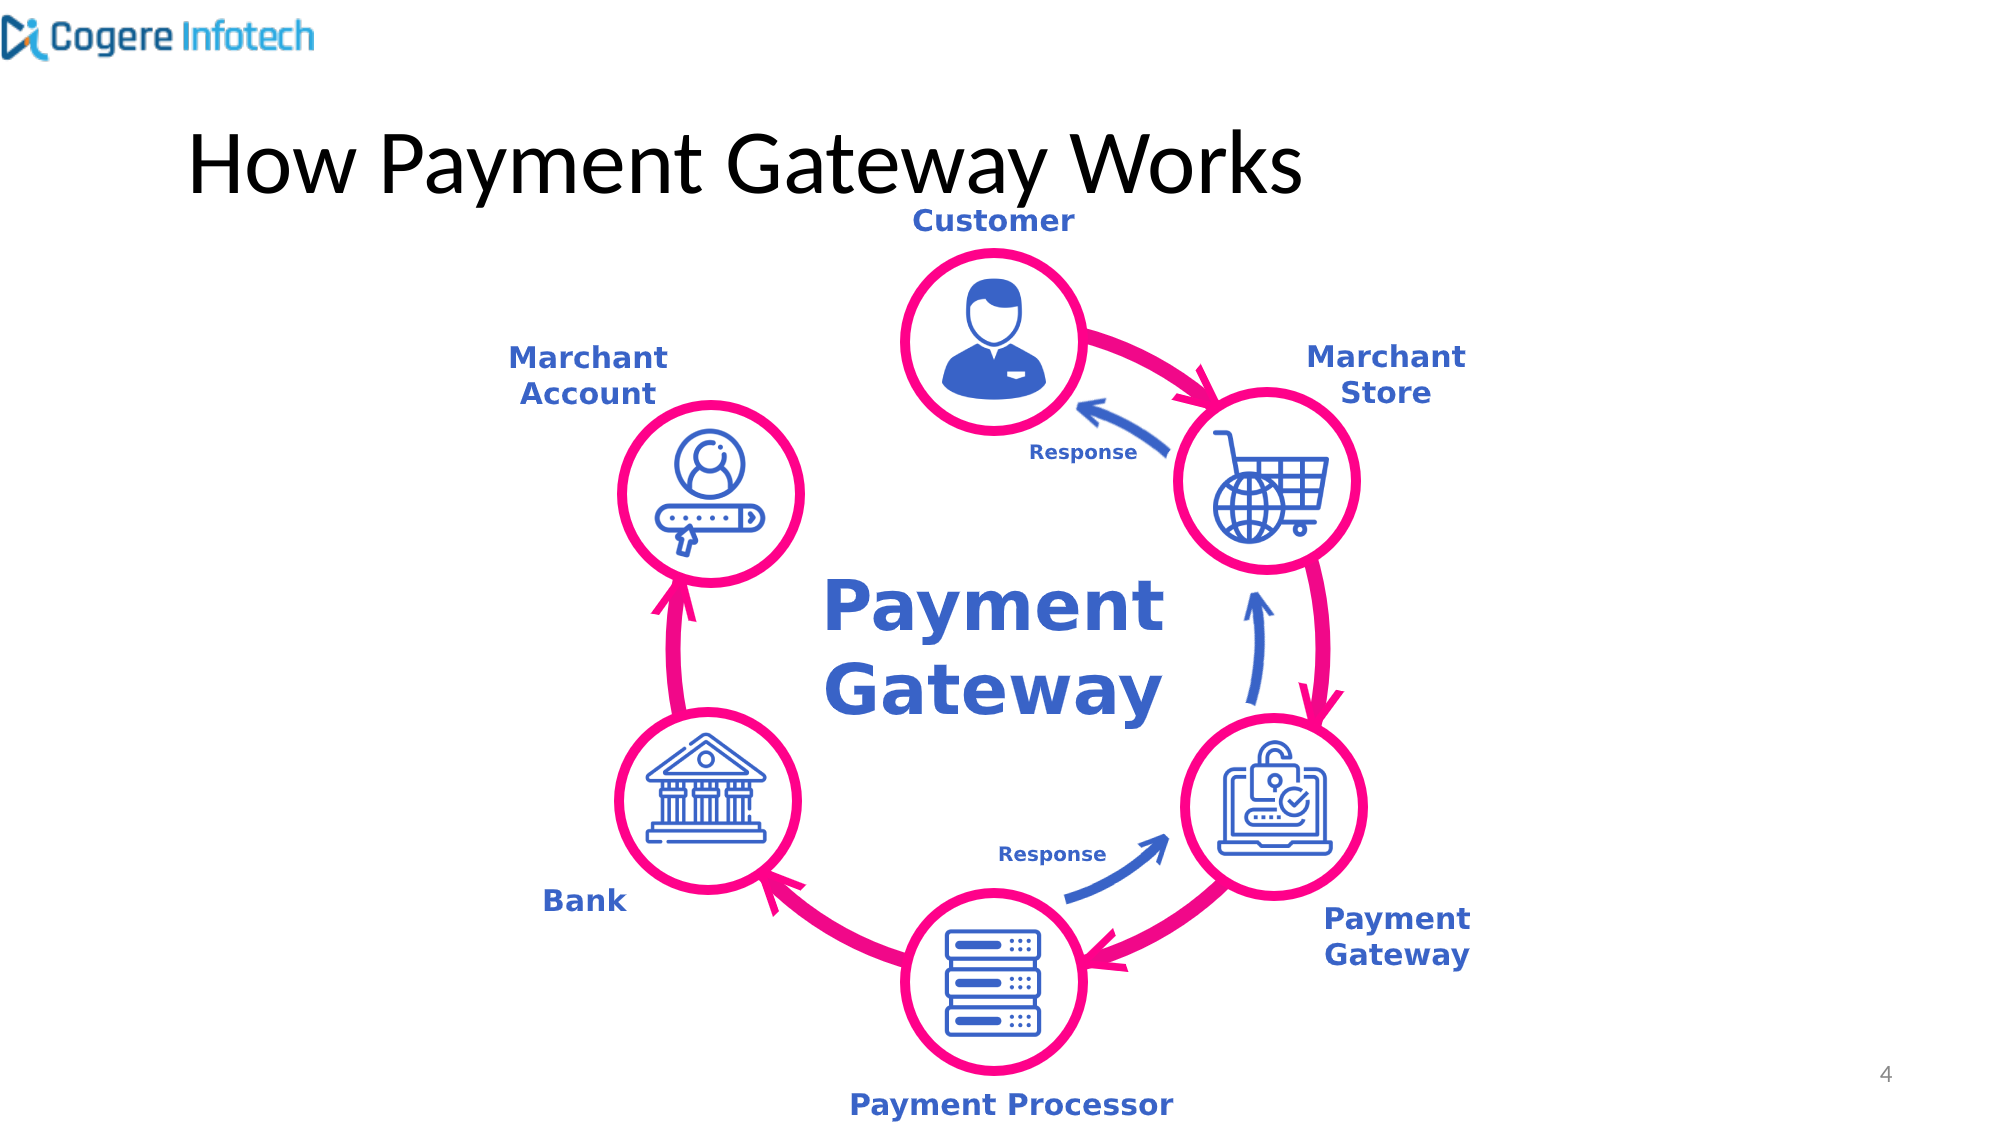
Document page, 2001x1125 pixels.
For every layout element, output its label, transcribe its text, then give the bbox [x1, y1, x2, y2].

text_box How Payment Gateway Works [172, 94, 2000, 198]
slide_number 4 [1869, 1051, 1901, 1094]
picture [1, 0, 314, 79]
picture [494, 154, 1493, 1125]
